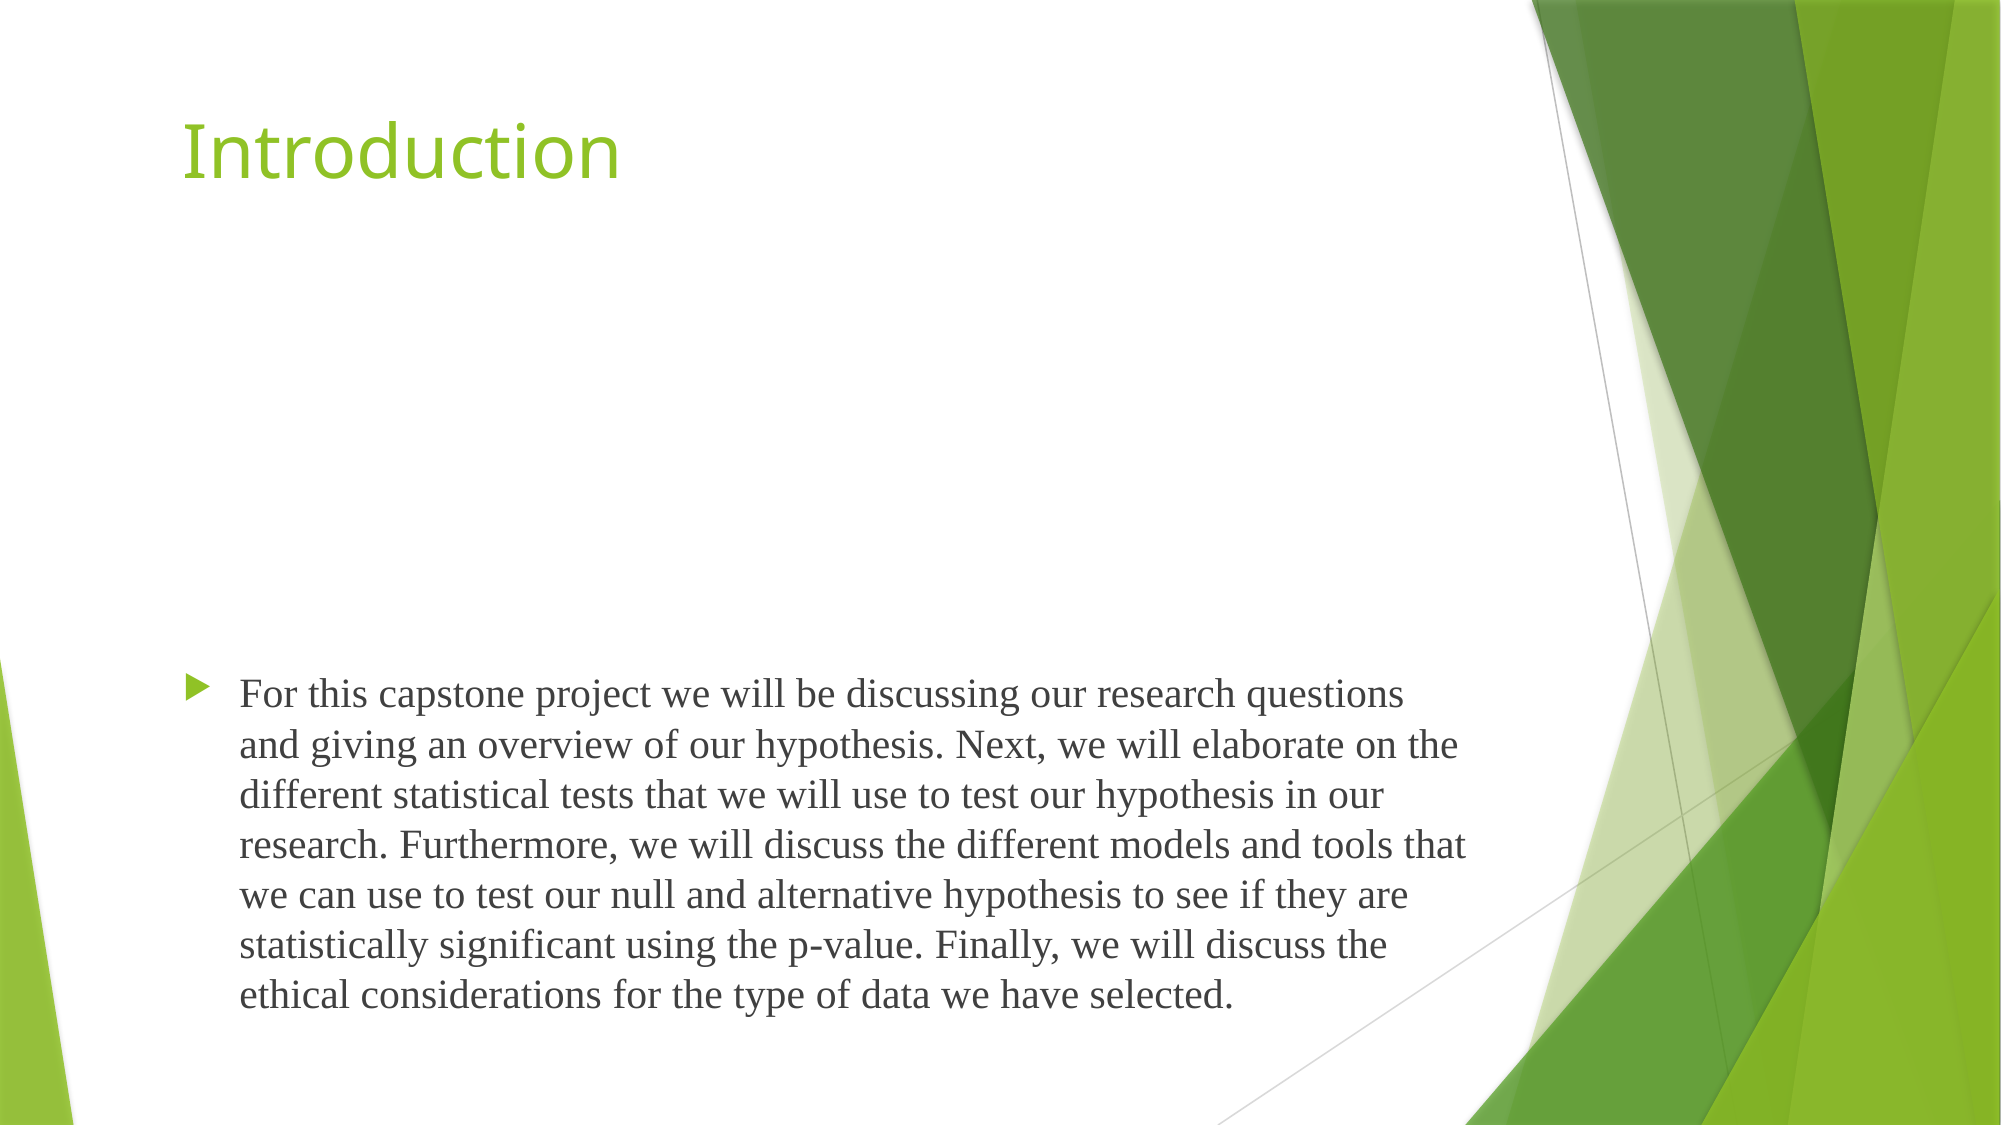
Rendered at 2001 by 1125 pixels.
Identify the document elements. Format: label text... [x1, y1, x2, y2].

list For this capstone project we will be discussing our research questions and giving an overview of our hypothesis. Next, we will elaborate on the different statistical tests that we will use to test our hypothesis in our research. Furthermore, we will discuss the different models and tools that we can use to test our null and alternative hypothesis to see if they are statistically significant using the p-value. Finally, we will discuss the ethical considerations for the type of data we have selected. [168, 375, 1484, 1035]
title Introduction [168, 96, 1484, 342]
